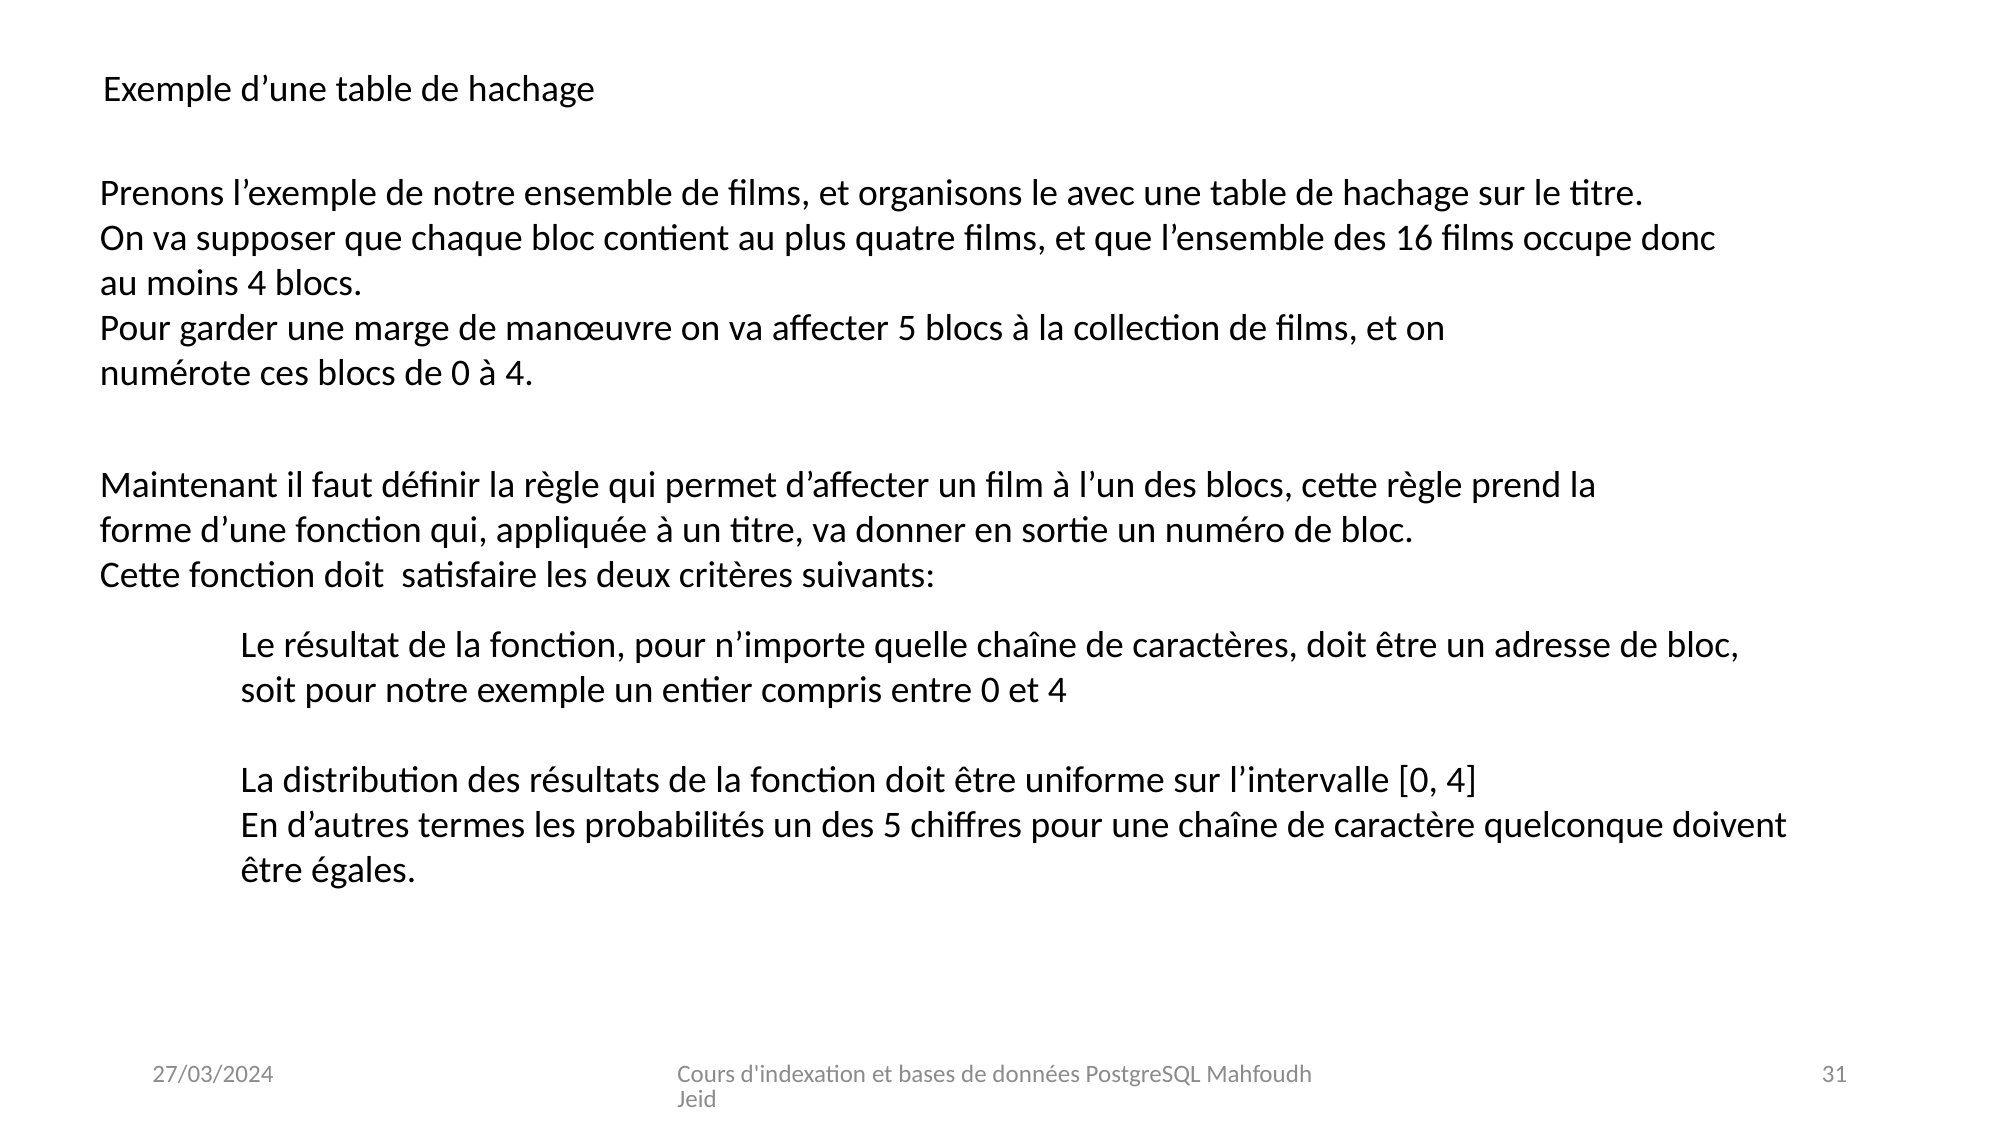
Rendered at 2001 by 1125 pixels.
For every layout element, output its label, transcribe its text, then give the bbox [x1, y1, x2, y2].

footer Cours d'indexation et bases de données PostgreSQL Mahfoudh Jeid [662, 1042, 1338, 1103]
text_box Le résultat de la fonction, pour n’importe quelle chaîne de caractères, doit être un adresse de bloc, soit pour notre exemple un entier compris entre 0 et 4 La distribution des résultats de la fonction doit être uniforme sur l’intervalle [0, 4] En d’autres termes les probabilités un des 5 chiffres pour une chaîne de caractère quelconque doivent être égales. [225, 612, 1874, 897]
slide_number 31 [1412, 1042, 1863, 1103]
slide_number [137, 1042, 588, 1103]
text_box Maintenant il faut définir la règle qui permet d’affecter un film à l’un des blocs, cette règle prend la forme d’une fonction qui, appliquée à un titre, va donner en sortie un numéro de bloc. Cette fonction doit satisfaire les deux critères suivants: [85, 452, 1863, 603]
text_box Exemple d’une table de hachage [88, 56, 611, 116]
text_box Prenons l’exemple de notre ensemble de films, et organisons le avec une table de hachage sur le titre. On va supposer que chaque bloc contient au plus quatre films, et que l’ensemble des 16 films occupe donc au moins 4 blocs. Pour garder une marge de manœuvre on va affecter 5 blocs à la collection de films, et on numérote ces blocs de 0 à 4. [85, 160, 1845, 401]
